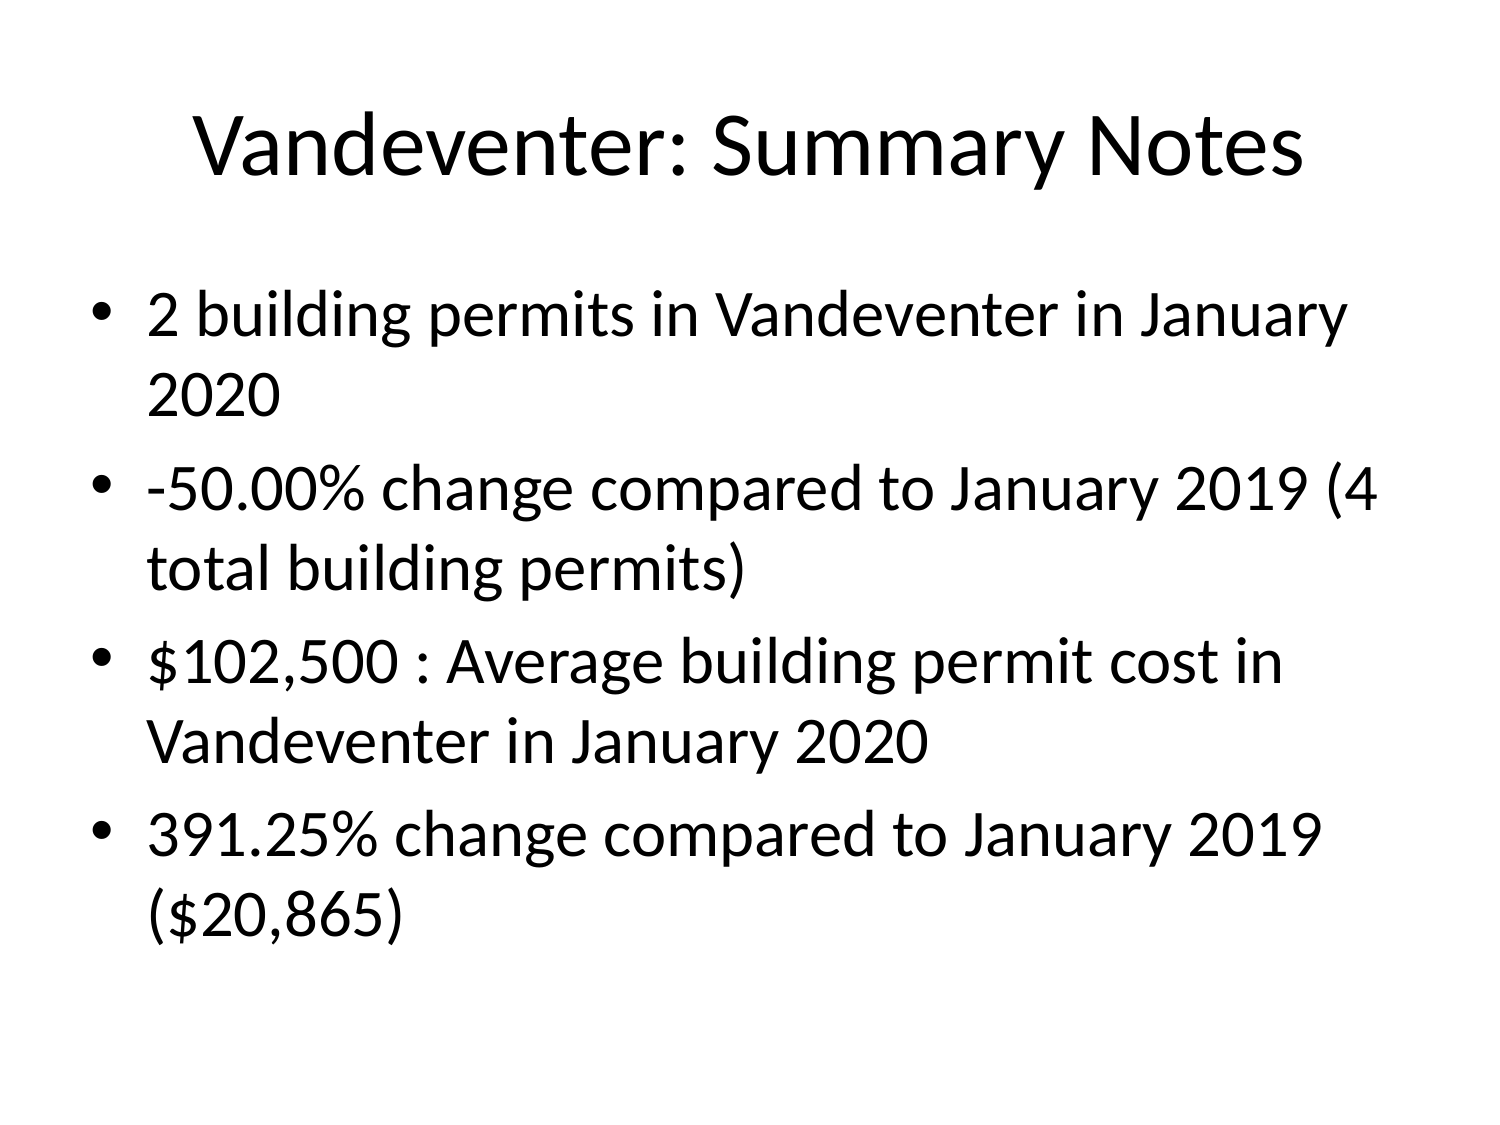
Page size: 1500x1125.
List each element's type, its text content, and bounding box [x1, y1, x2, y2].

list 2 building permits in Vandeventer in January 2020 -50.00% change compared to January 2019 (4 total building permits) $102,500 : Average building permit cost in Vandeventer in January 2020 391.25% change compared to January 2019 ($20,865) [75, 262, 1425, 1005]
title Vandeventer: Summary Notes [75, 45, 1425, 233]
